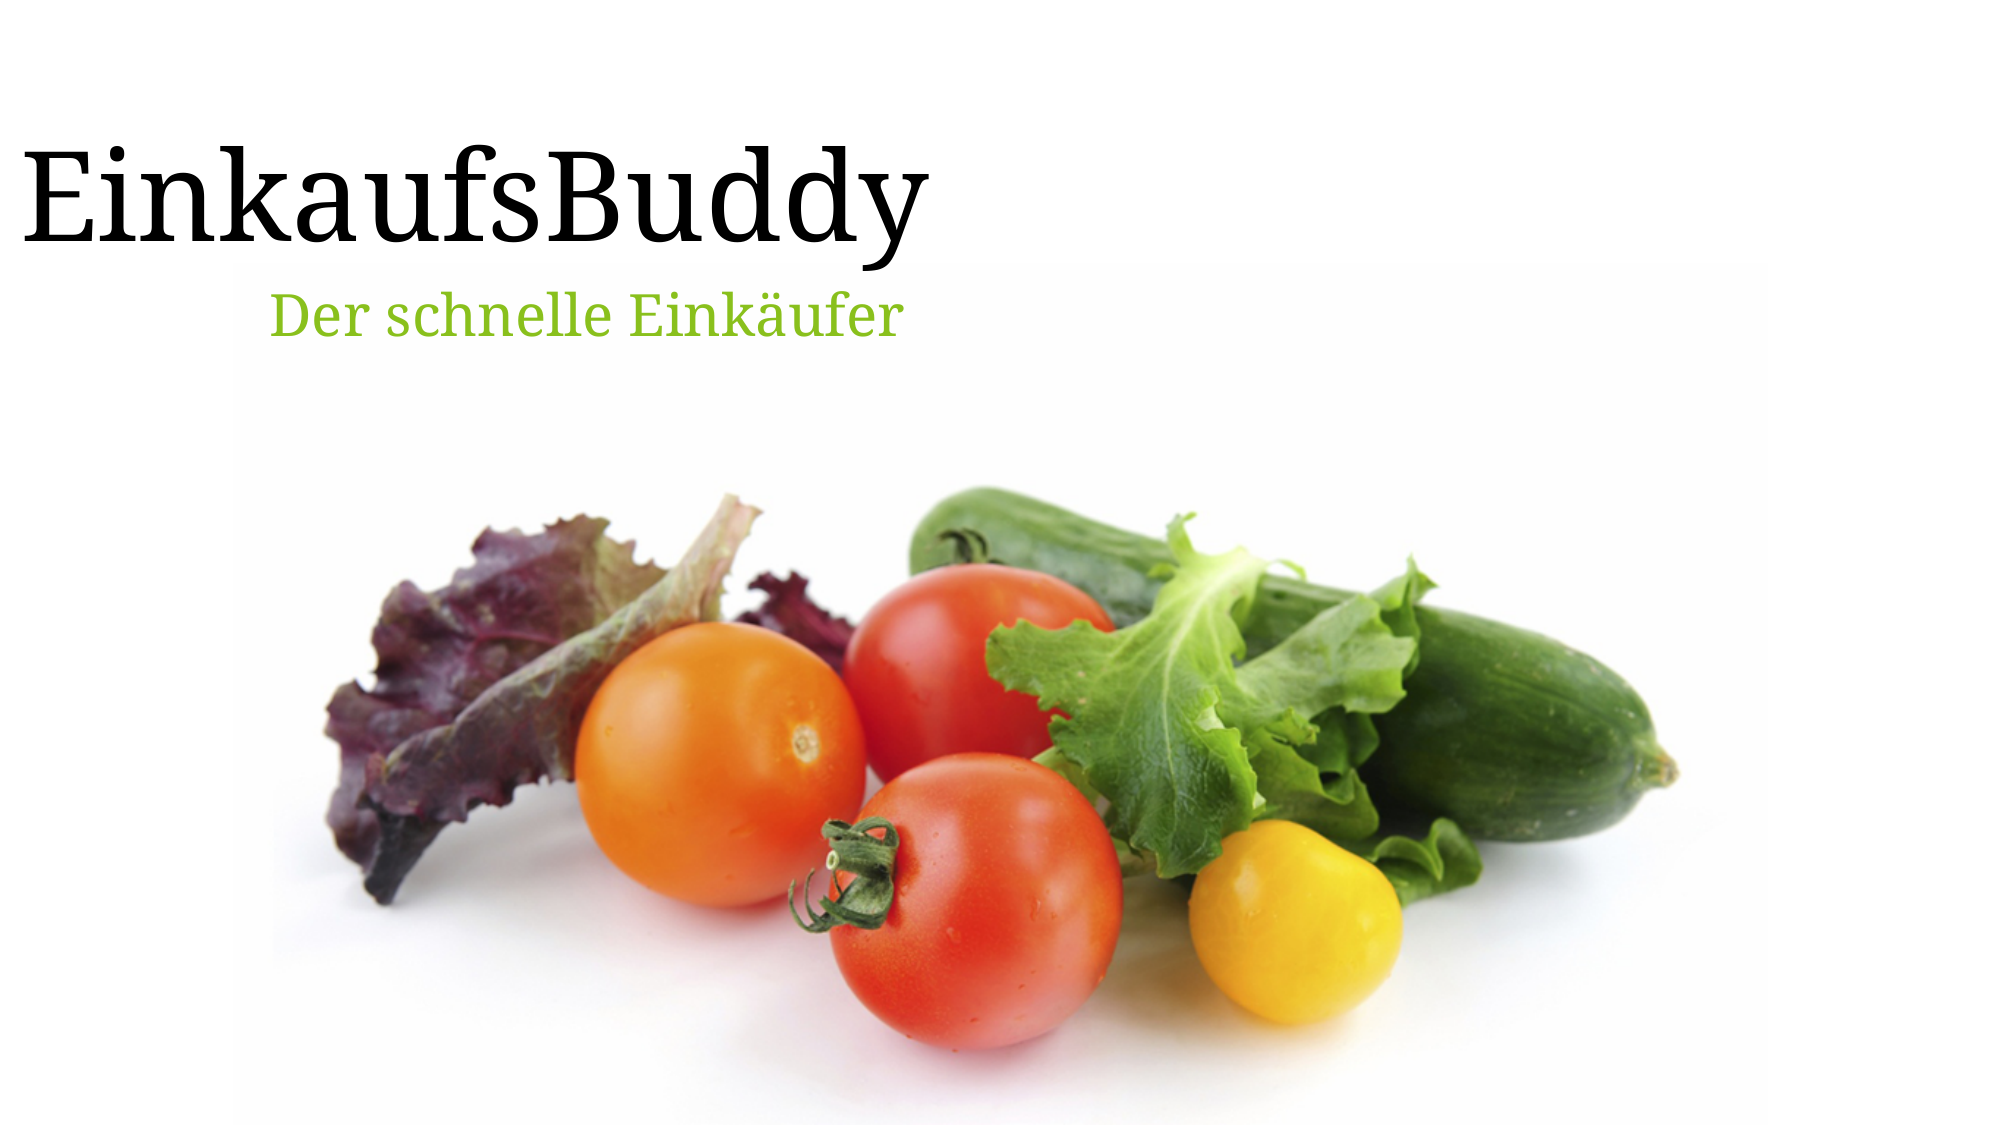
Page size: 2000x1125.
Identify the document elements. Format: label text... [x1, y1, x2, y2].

title EinkaufsBuddy [0, 0, 1500, 275]
picture [0, 0, 2000, 1125]
subtitle Der schnelle Einkäufer [249, 275, 1750, 422]
